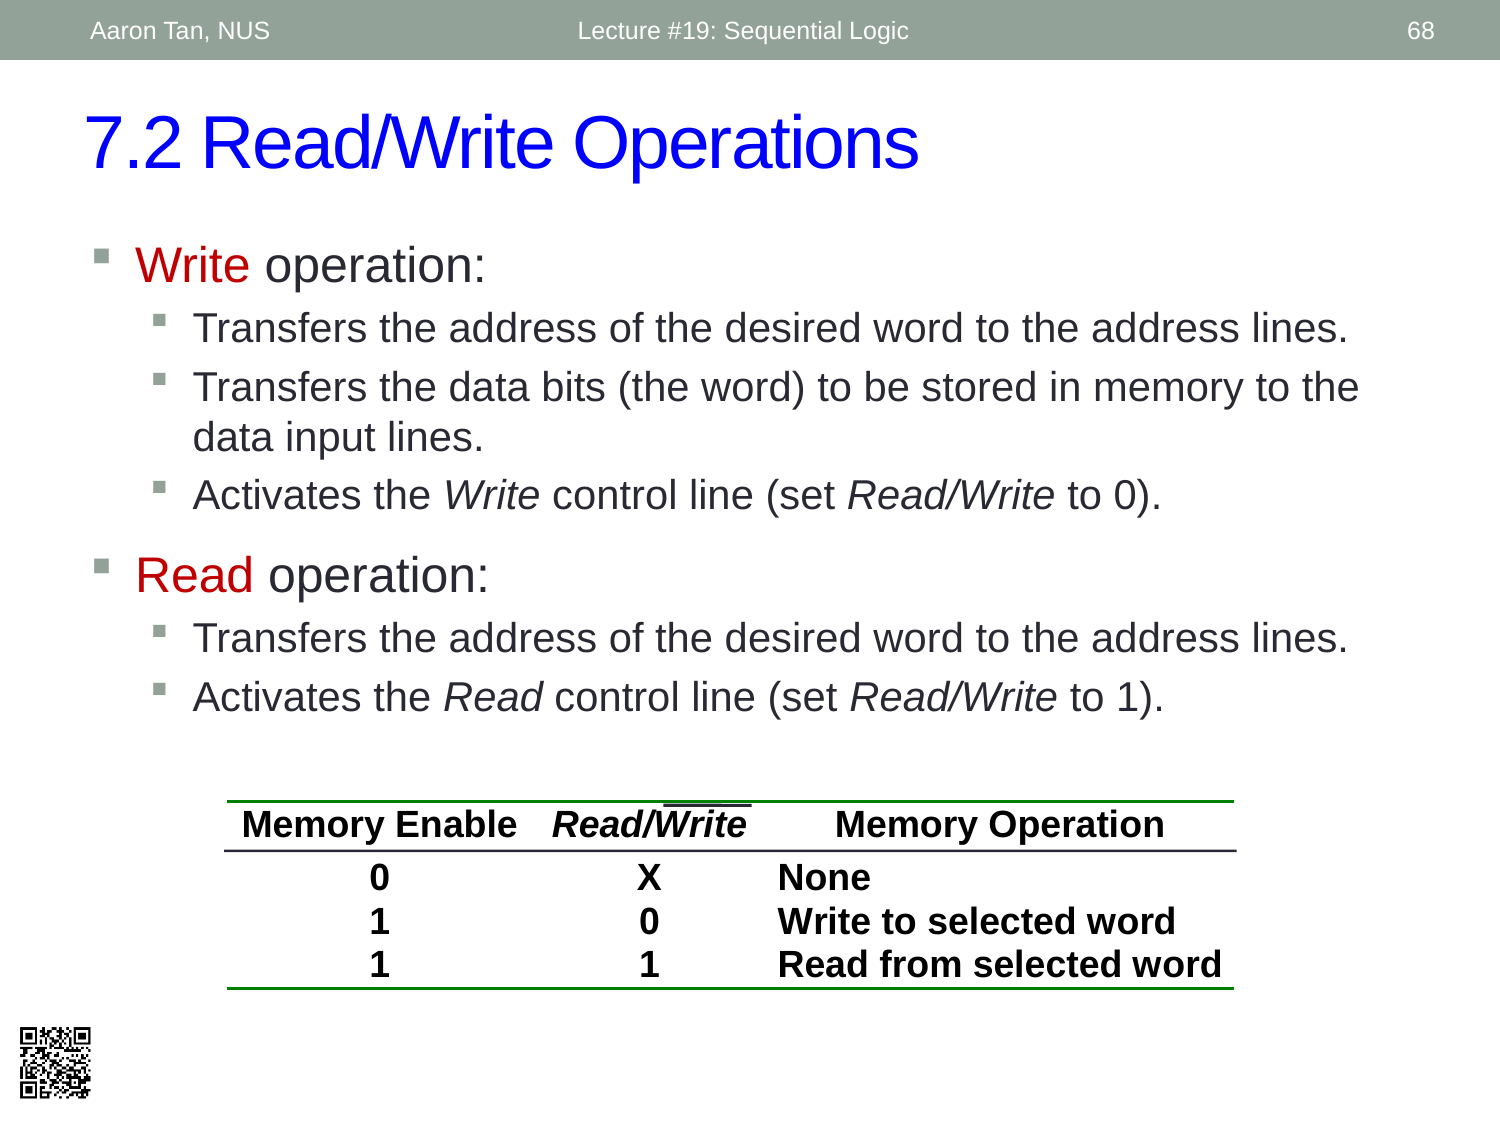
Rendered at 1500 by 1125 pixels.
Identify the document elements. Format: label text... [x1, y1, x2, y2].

footer Lecture #19: Sequential Logic [562, 3, 1238, 57]
text_box Write operation: Transfers the address of the desired word to the address lines. Transfers the data bits (the word) to be stored in memory to the data input lines. Activates the Write control line (set Read/Write to 0). Read operation: Transfers the address of the desired word to the address lines. Activates the Read control line (set Read/Write to 1). [74, 224, 1438, 760]
picture [15, 1022, 95, 1103]
slide_number Aaron Tan, NUS [75, 3, 550, 57]
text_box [212, 799, 1258, 1026]
title 7.2 Read/Write Operations [68, 86, 1450, 192]
slide_number 68 [1308, 3, 1450, 57]
